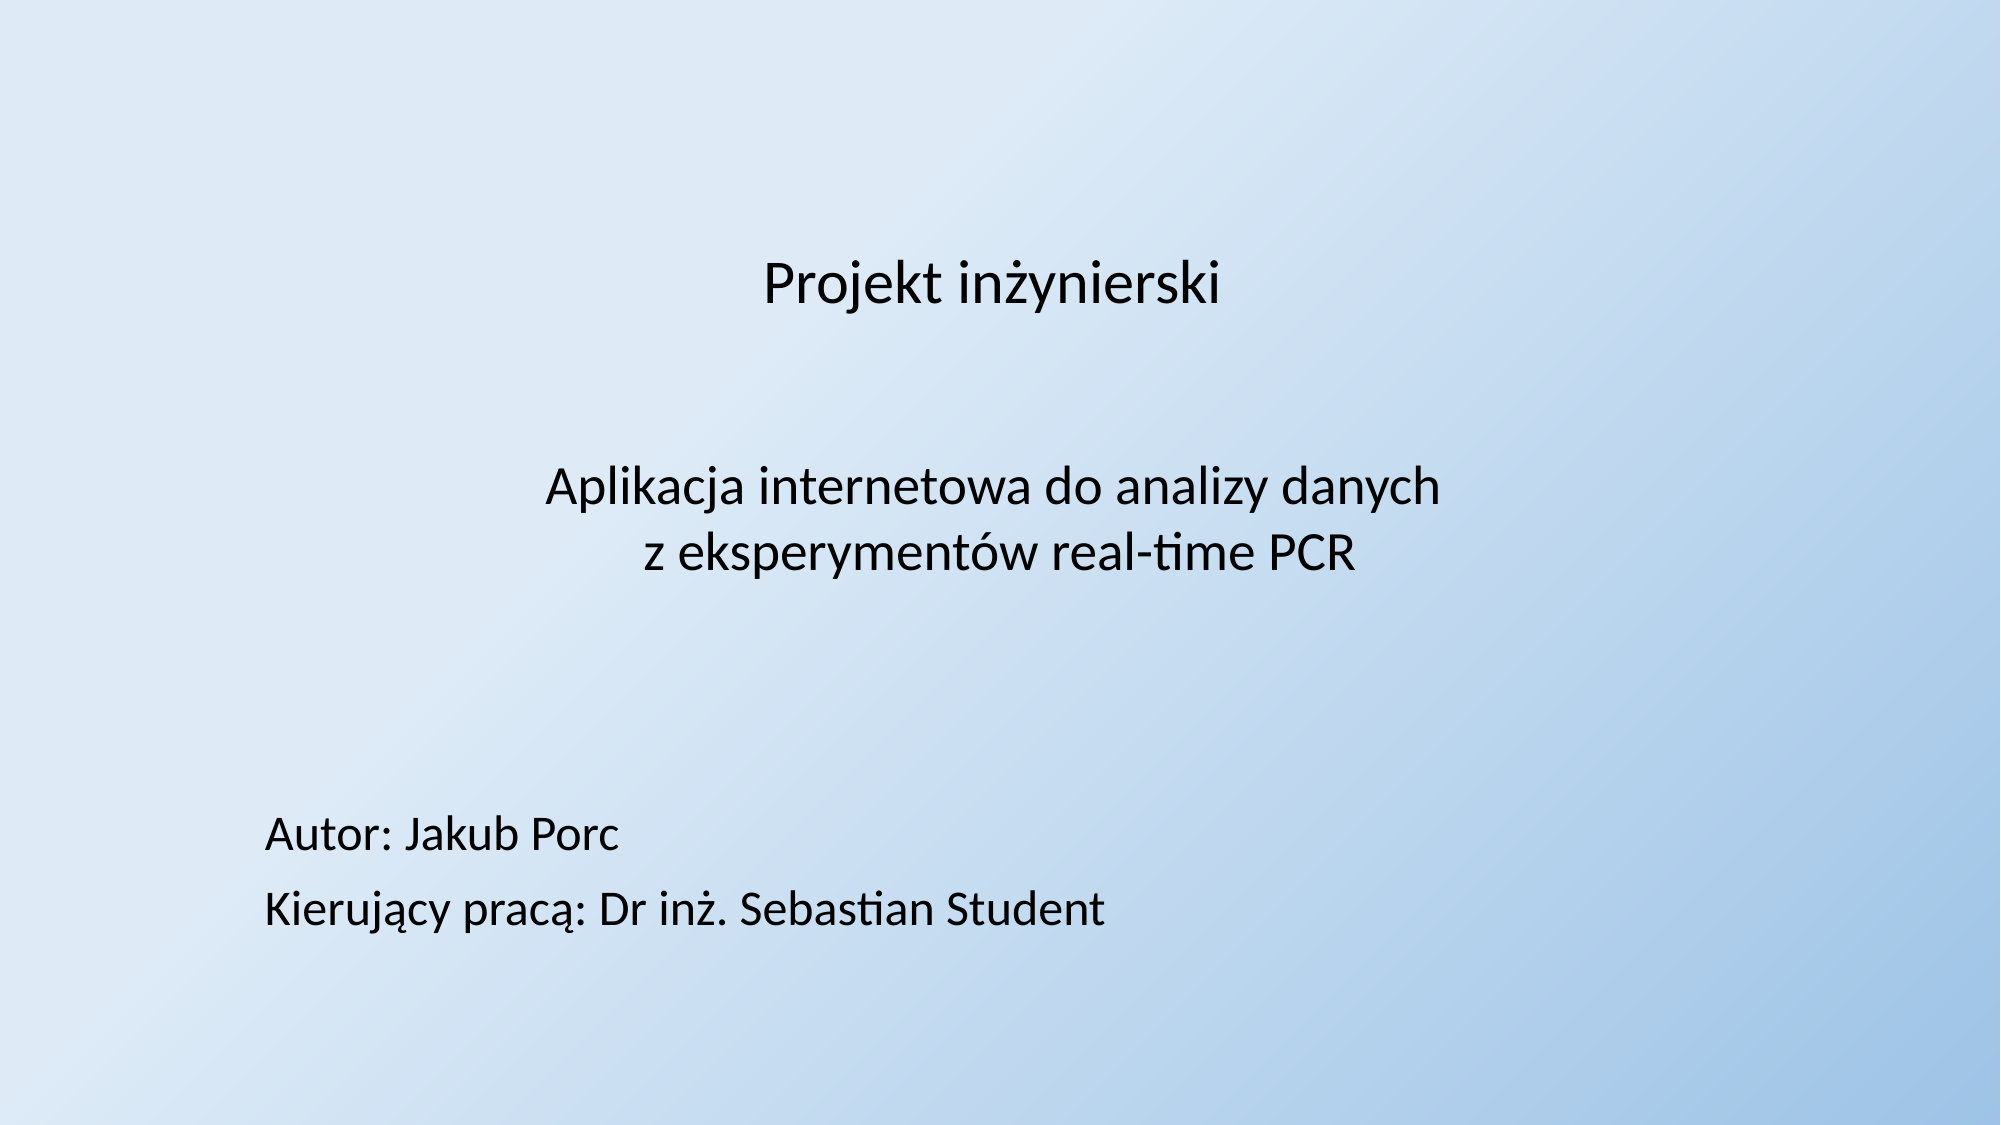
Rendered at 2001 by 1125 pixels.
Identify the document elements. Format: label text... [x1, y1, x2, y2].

subtitle Autor: Jakub Porc Kierujący pracą: Dr inż. Sebastian Student [249, 800, 1750, 1072]
title Projekt inżynierski Aplikacja internetowa do analizy danych z eksperymentów real-time PCR [249, 230, 1750, 623]
